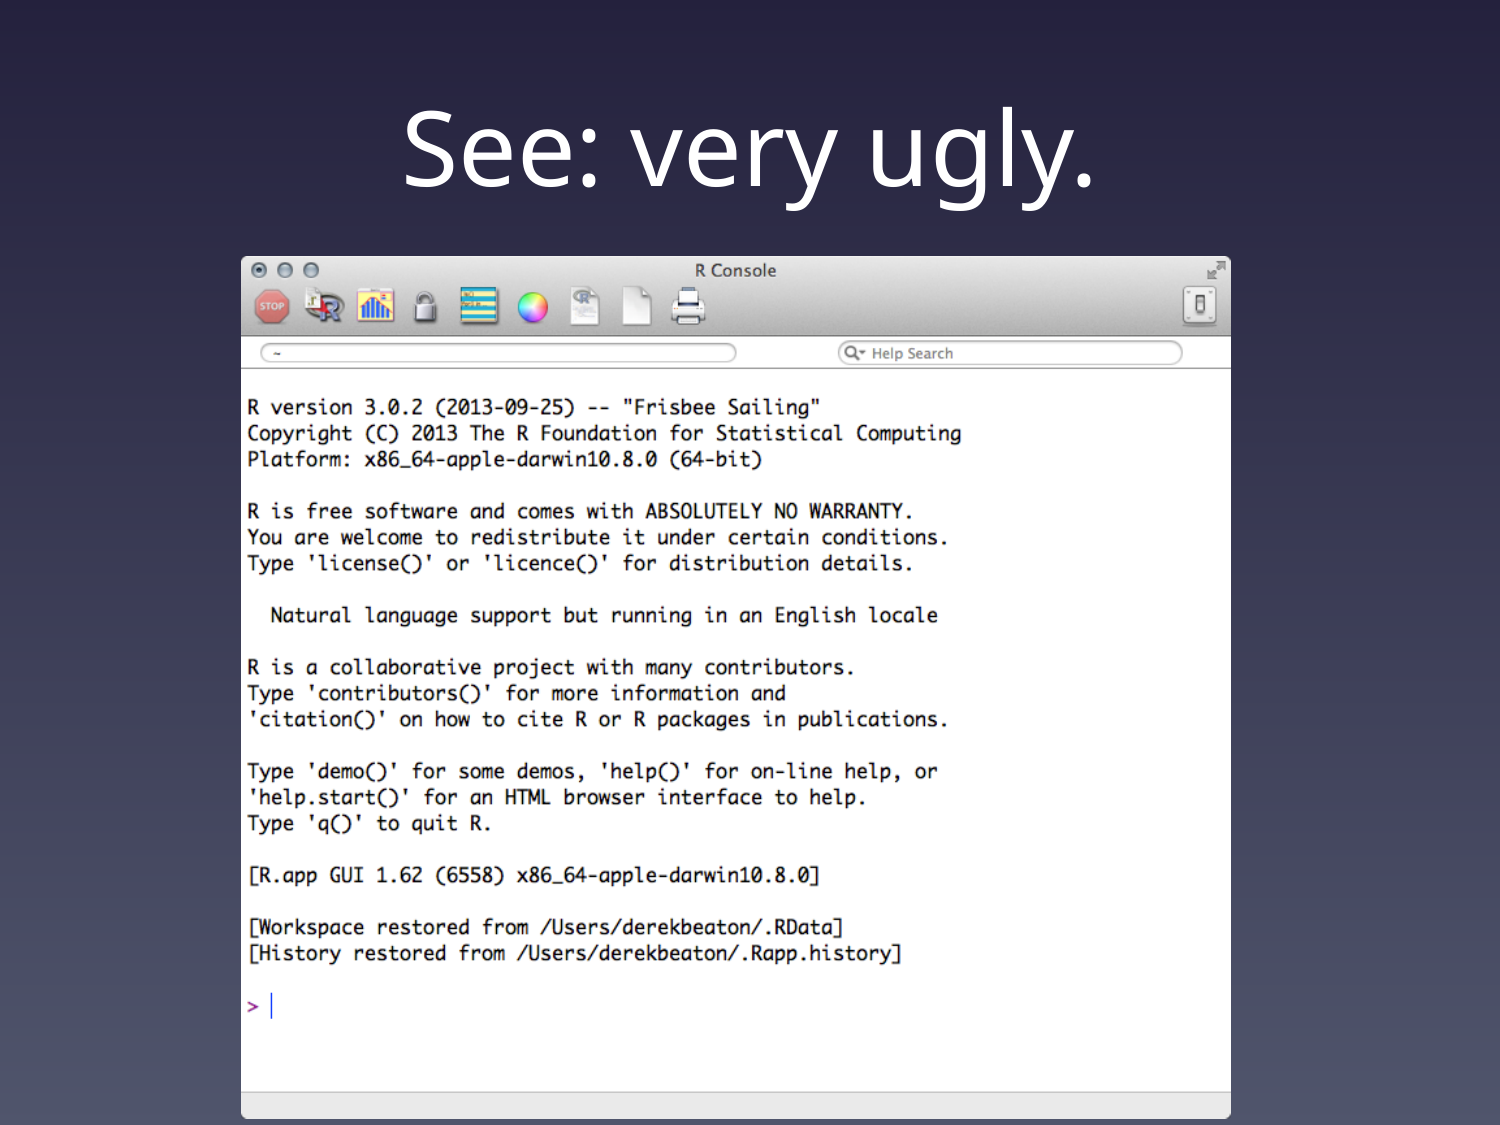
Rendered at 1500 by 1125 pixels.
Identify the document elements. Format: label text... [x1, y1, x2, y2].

title See: very ugly. [75, 75, 1425, 263]
picture [241, 255, 1231, 1119]
